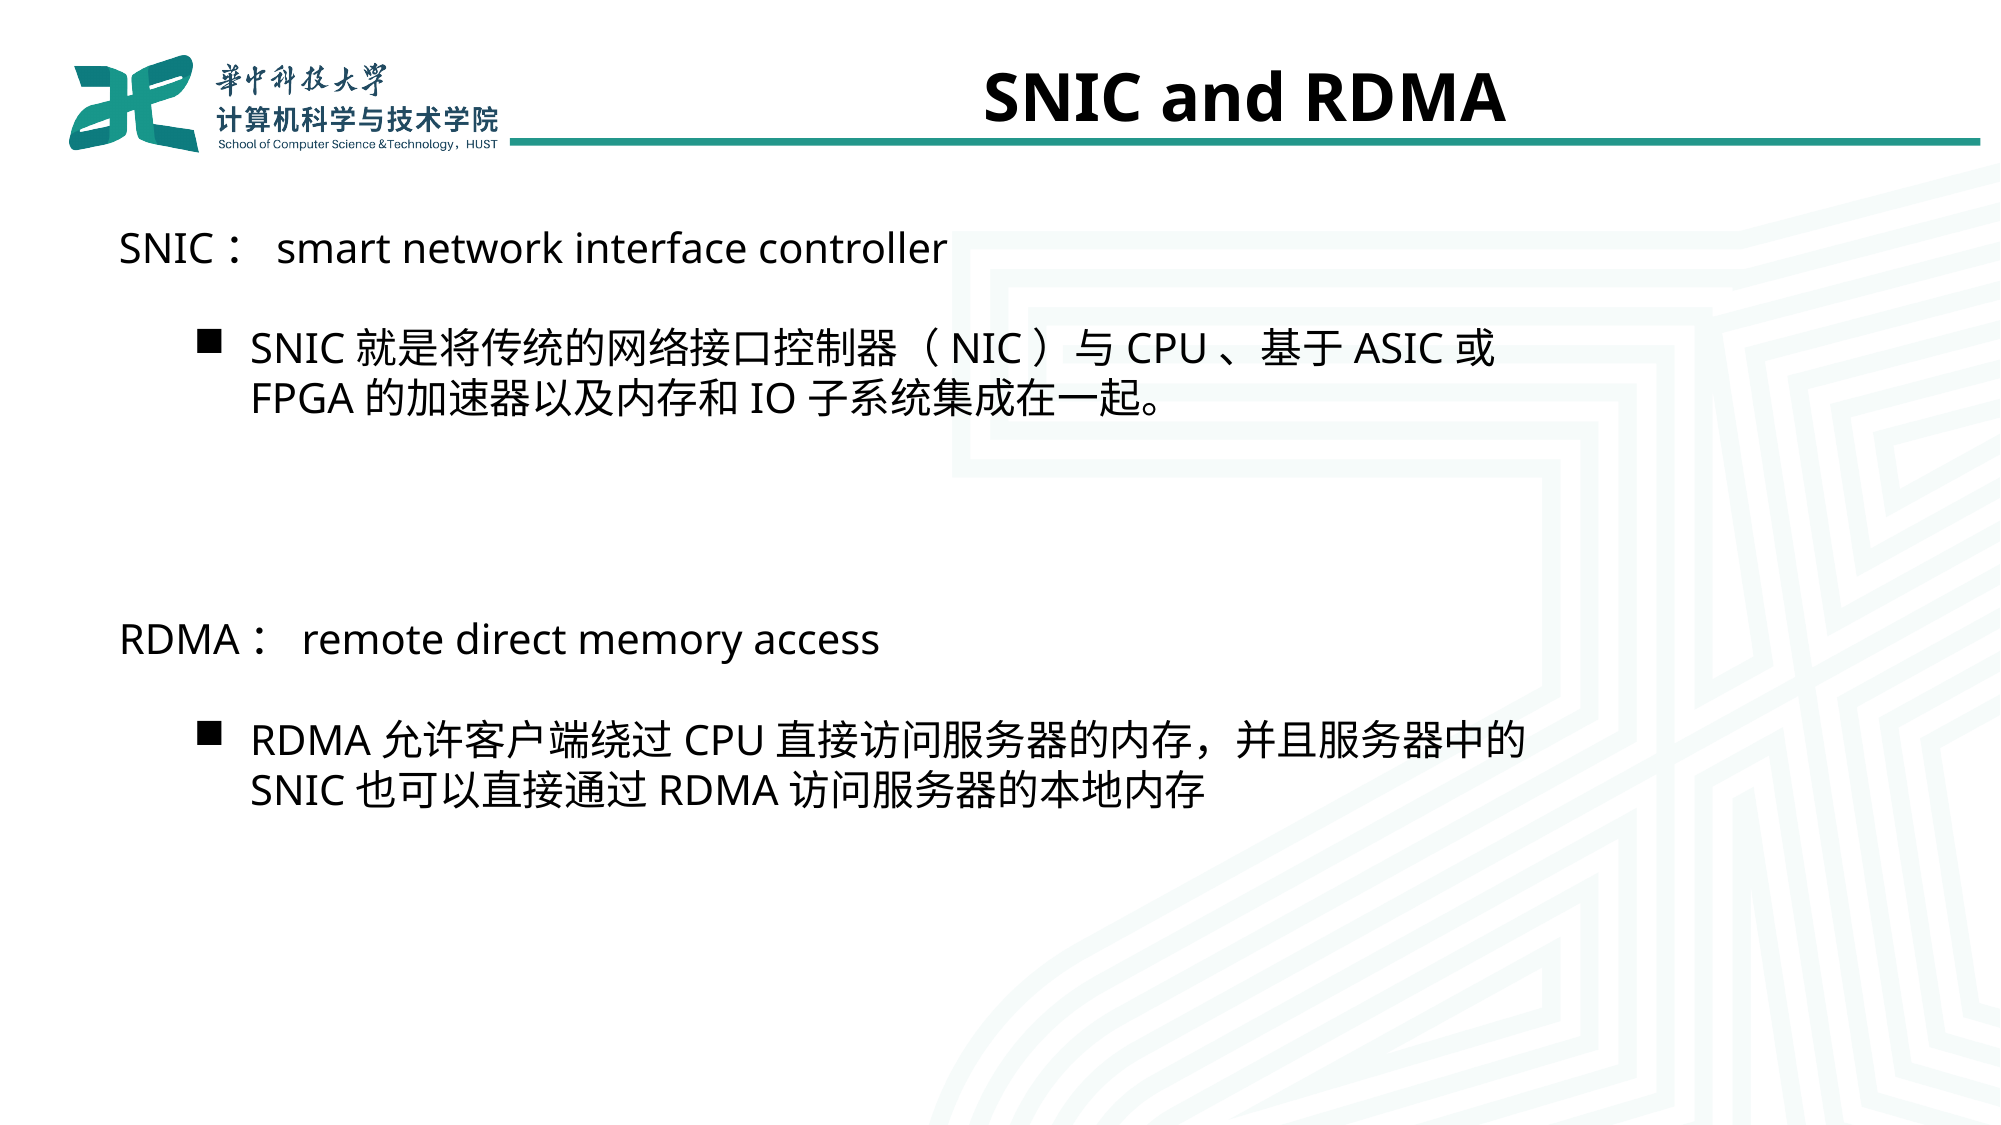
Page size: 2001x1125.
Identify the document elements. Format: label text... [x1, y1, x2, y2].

text_box SNIC：smart network interface controller SNIC就是将传统的网络接口控制器（NIC）与CPU、基于ASIC或FPGA的加速器以及内存和IO子系统集成在一起。 [104, 213, 433, 472]
text_box RDMA：remote direct memory access RDMA允许客户端绕过CPU直接访问服务器的内存，并且服务器中的SNIC也可以直接通过RDMA访问服务器的本地内存 [104, 606, 433, 864]
text_box [509, 142, 1981, 147]
picture [69, 55, 2000, 1125]
text_box SNIC and RDMA [509, 47, 1981, 142]
